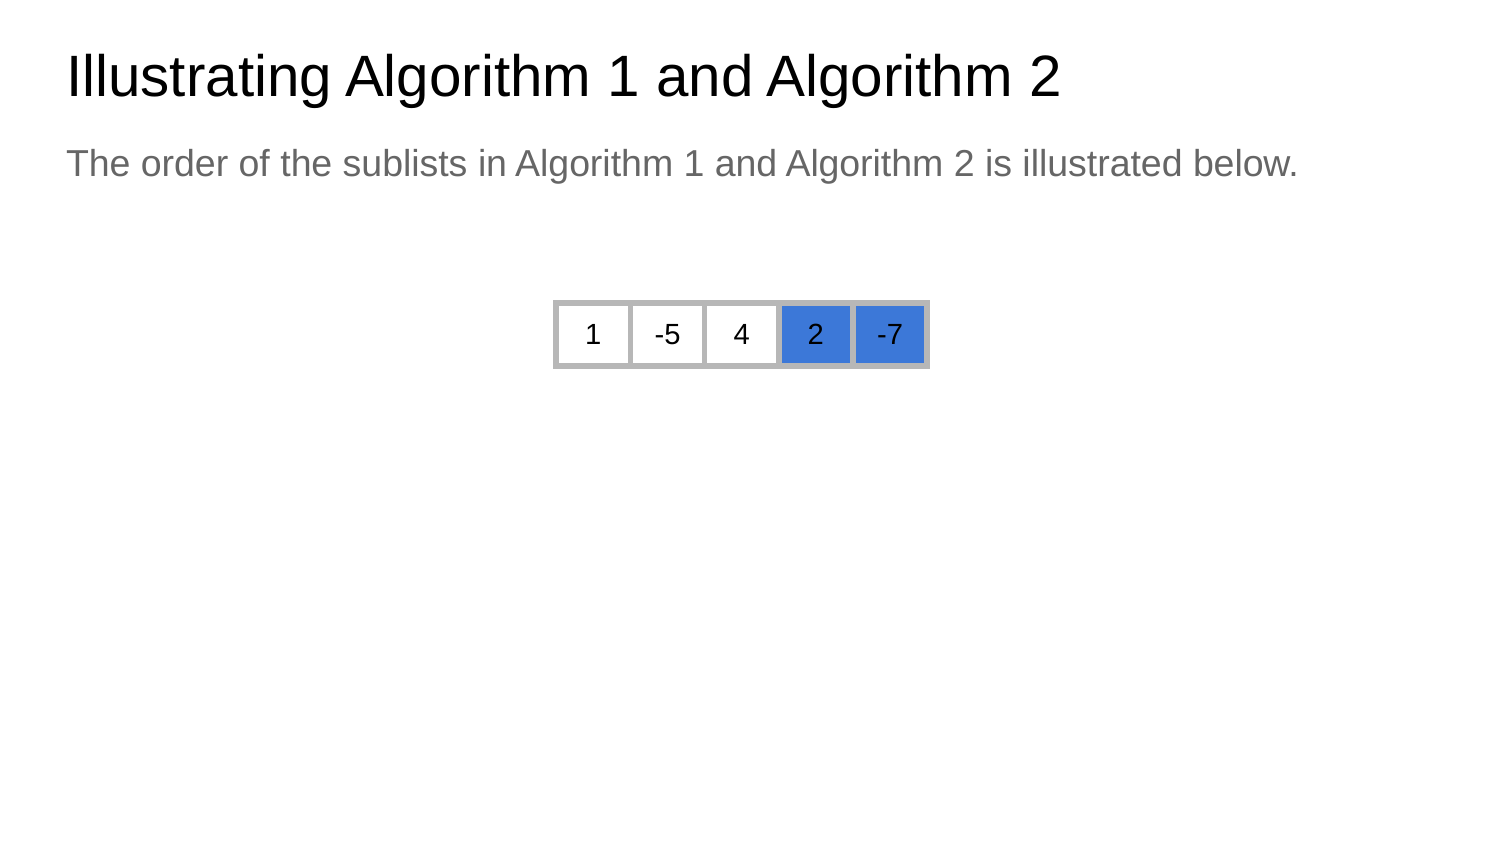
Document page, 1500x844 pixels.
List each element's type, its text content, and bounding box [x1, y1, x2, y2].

title Illustrating Algorithm 1 and Algorithm 2 [51, 23, 1449, 116]
table_header -5 [633, 306, 702, 363]
list The order of the sublists in Algorithm 1 and Algorithm 2 is illustrated below. [51, 116, 1449, 819]
table_header -7 [856, 306, 924, 363]
table_header 1 [559, 306, 628, 363]
table_header 4 [707, 306, 776, 363]
table_header 2 [782, 306, 850, 363]
